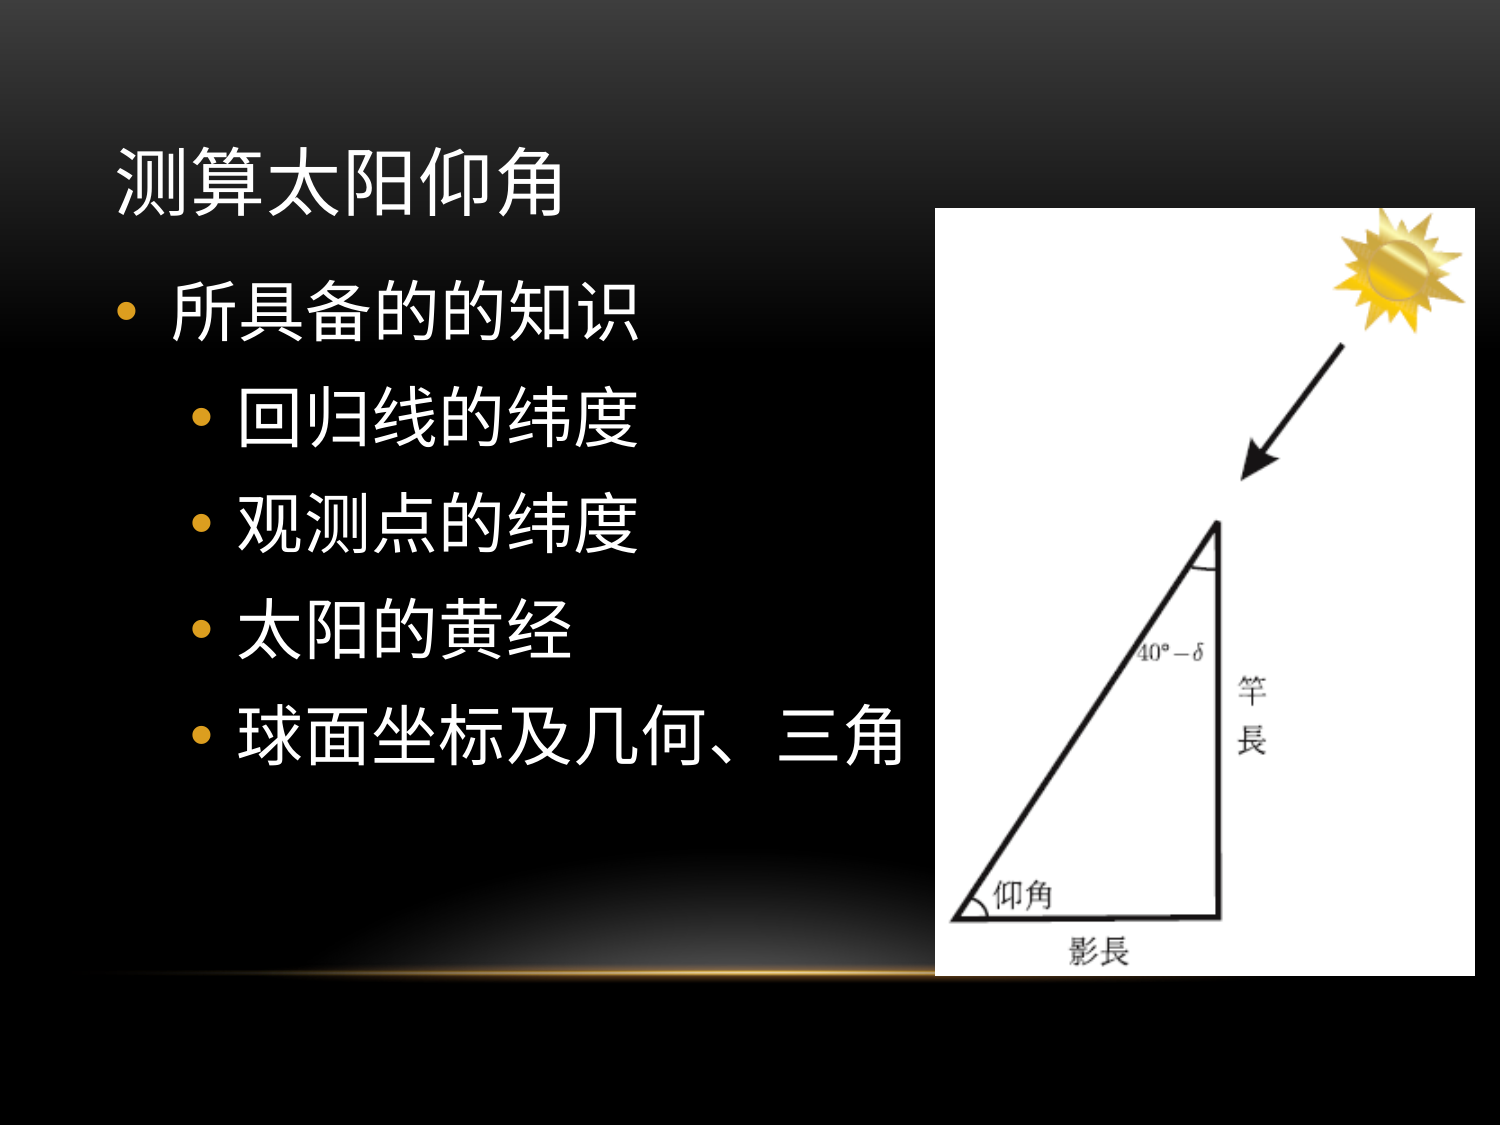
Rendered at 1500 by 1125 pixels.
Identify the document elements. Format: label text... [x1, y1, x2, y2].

picture [0, 0, 1500, 1125]
list 所具备的的知识 回归线的纬度 观测点的纬度 太阳的黄经 球面坐标及几何、三角 [99, 262, 928, 938]
title 测算太阳仰角 [99, 45, 1400, 233]
